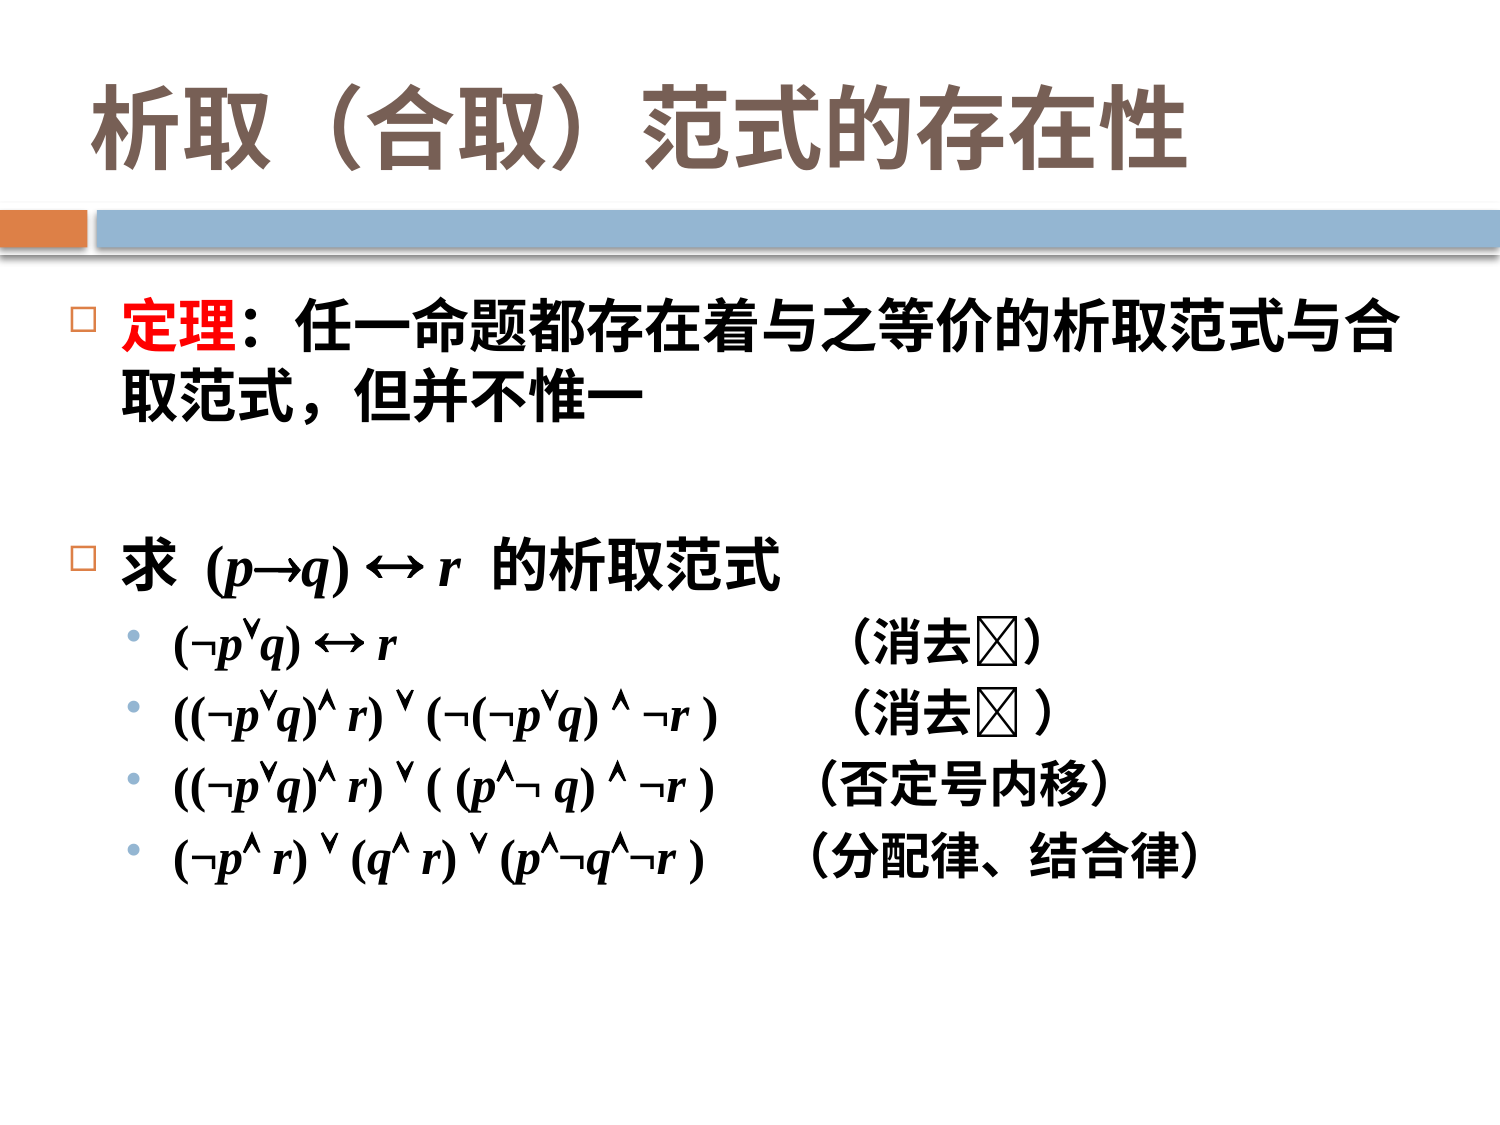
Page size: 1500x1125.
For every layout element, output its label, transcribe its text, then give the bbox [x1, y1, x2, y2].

title 析取（合取）范式的存在性 [75, 20, 1317, 233]
list 定理：任一命题都存在着与之等价的析取范式与合取范式，但并不惟一 求 (pq)  r 的析取范式 (¬pq)  r （消去） ((¬pq) r)  (¬(¬pq)  ¬r ) （消去 ） ((¬pq) r)  ( (p¬ q)  ¬r ) （否定号内移） (¬p r)  (q r)  (p¬q¬r ) （分配律、结合律） [53, 282, 1471, 1035]
